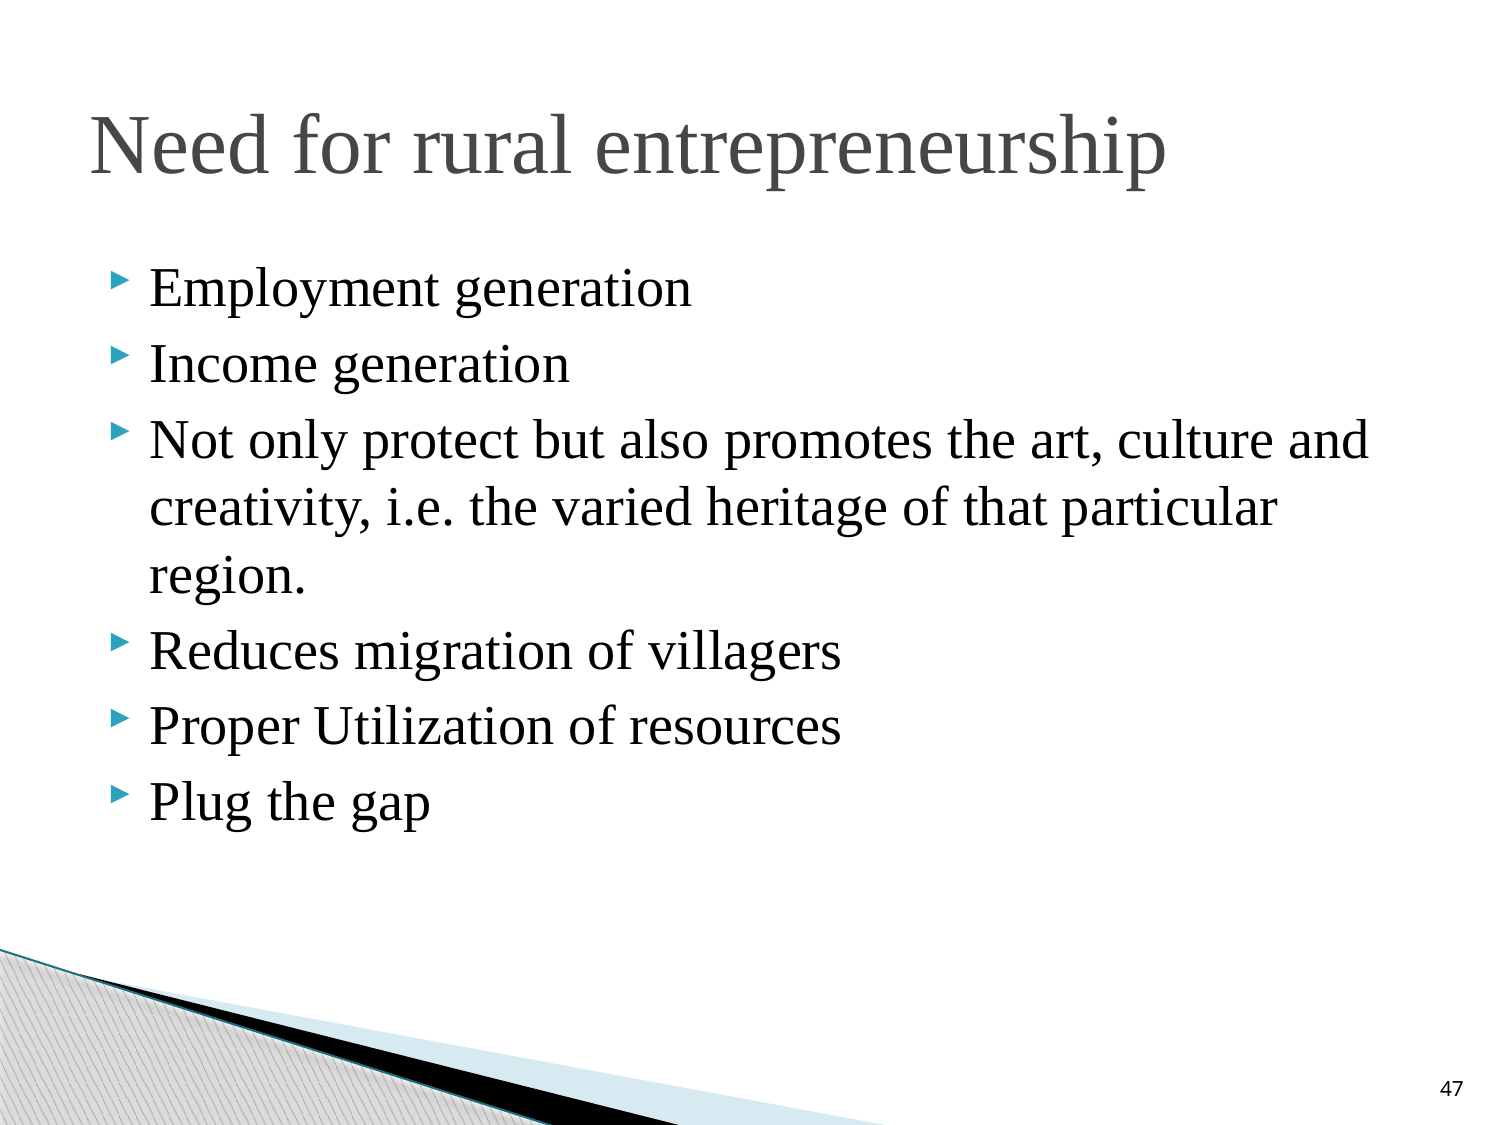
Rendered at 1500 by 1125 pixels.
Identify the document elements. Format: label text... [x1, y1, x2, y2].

slide_number 47 [1418, 1051, 1479, 1112]
list Employment generation Income generation Not only protect but also promotes the art, culture and creativity, i.e. the varied heritage of that particular region. Reduces migration of villagers Proper Utilization of resources Plug the gap [75, 243, 1425, 986]
title Need for rural entrepreneurship [75, 45, 1425, 233]
